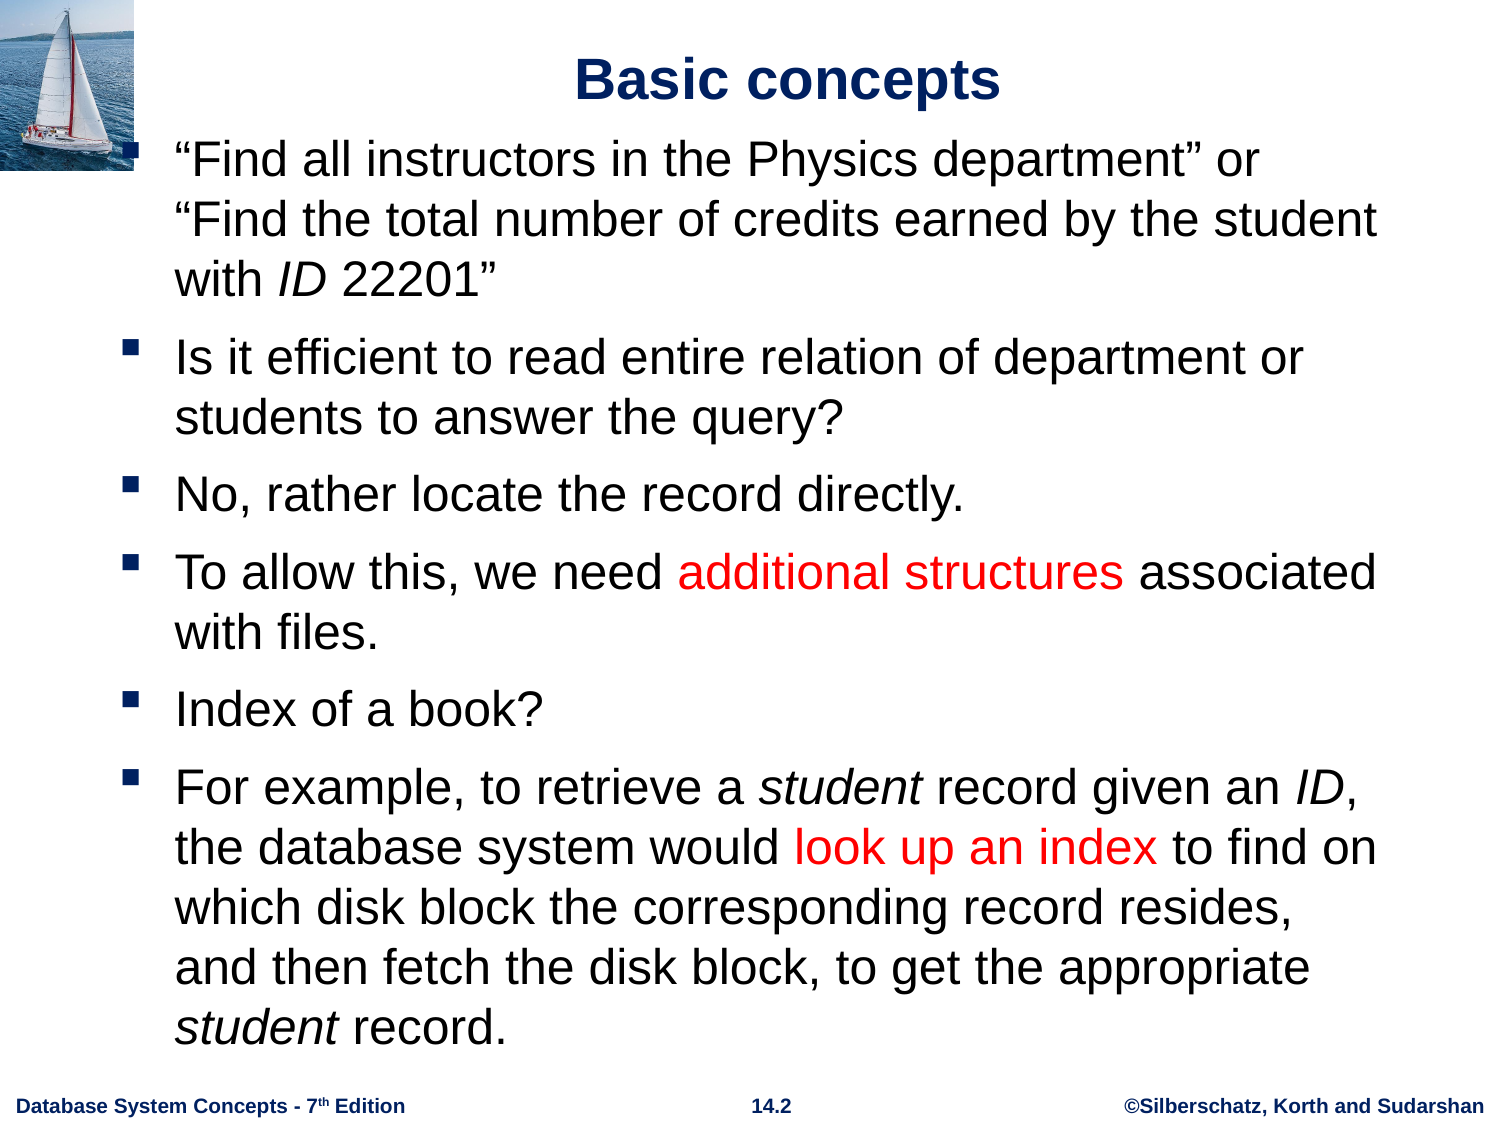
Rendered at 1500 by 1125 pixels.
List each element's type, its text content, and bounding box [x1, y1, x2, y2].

list “Find all instructors in the Physics department” or “Find the total number of credits earned by the student with ID 22201” Is it efficient to read entire relation of department or students to answer the query? No, rather locate the record directly. To allow this, we need additional structures associated with files. Index of a book? For example, to retrieve a student record given an ID, the database system would look up an index to find on which disk block the corresponding record resides, and then fetch the disk block, to get the appropriate student record. [103, 119, 1397, 1075]
picture [0, 0, 134, 171]
title Basic concepts [125, 18, 1452, 120]
